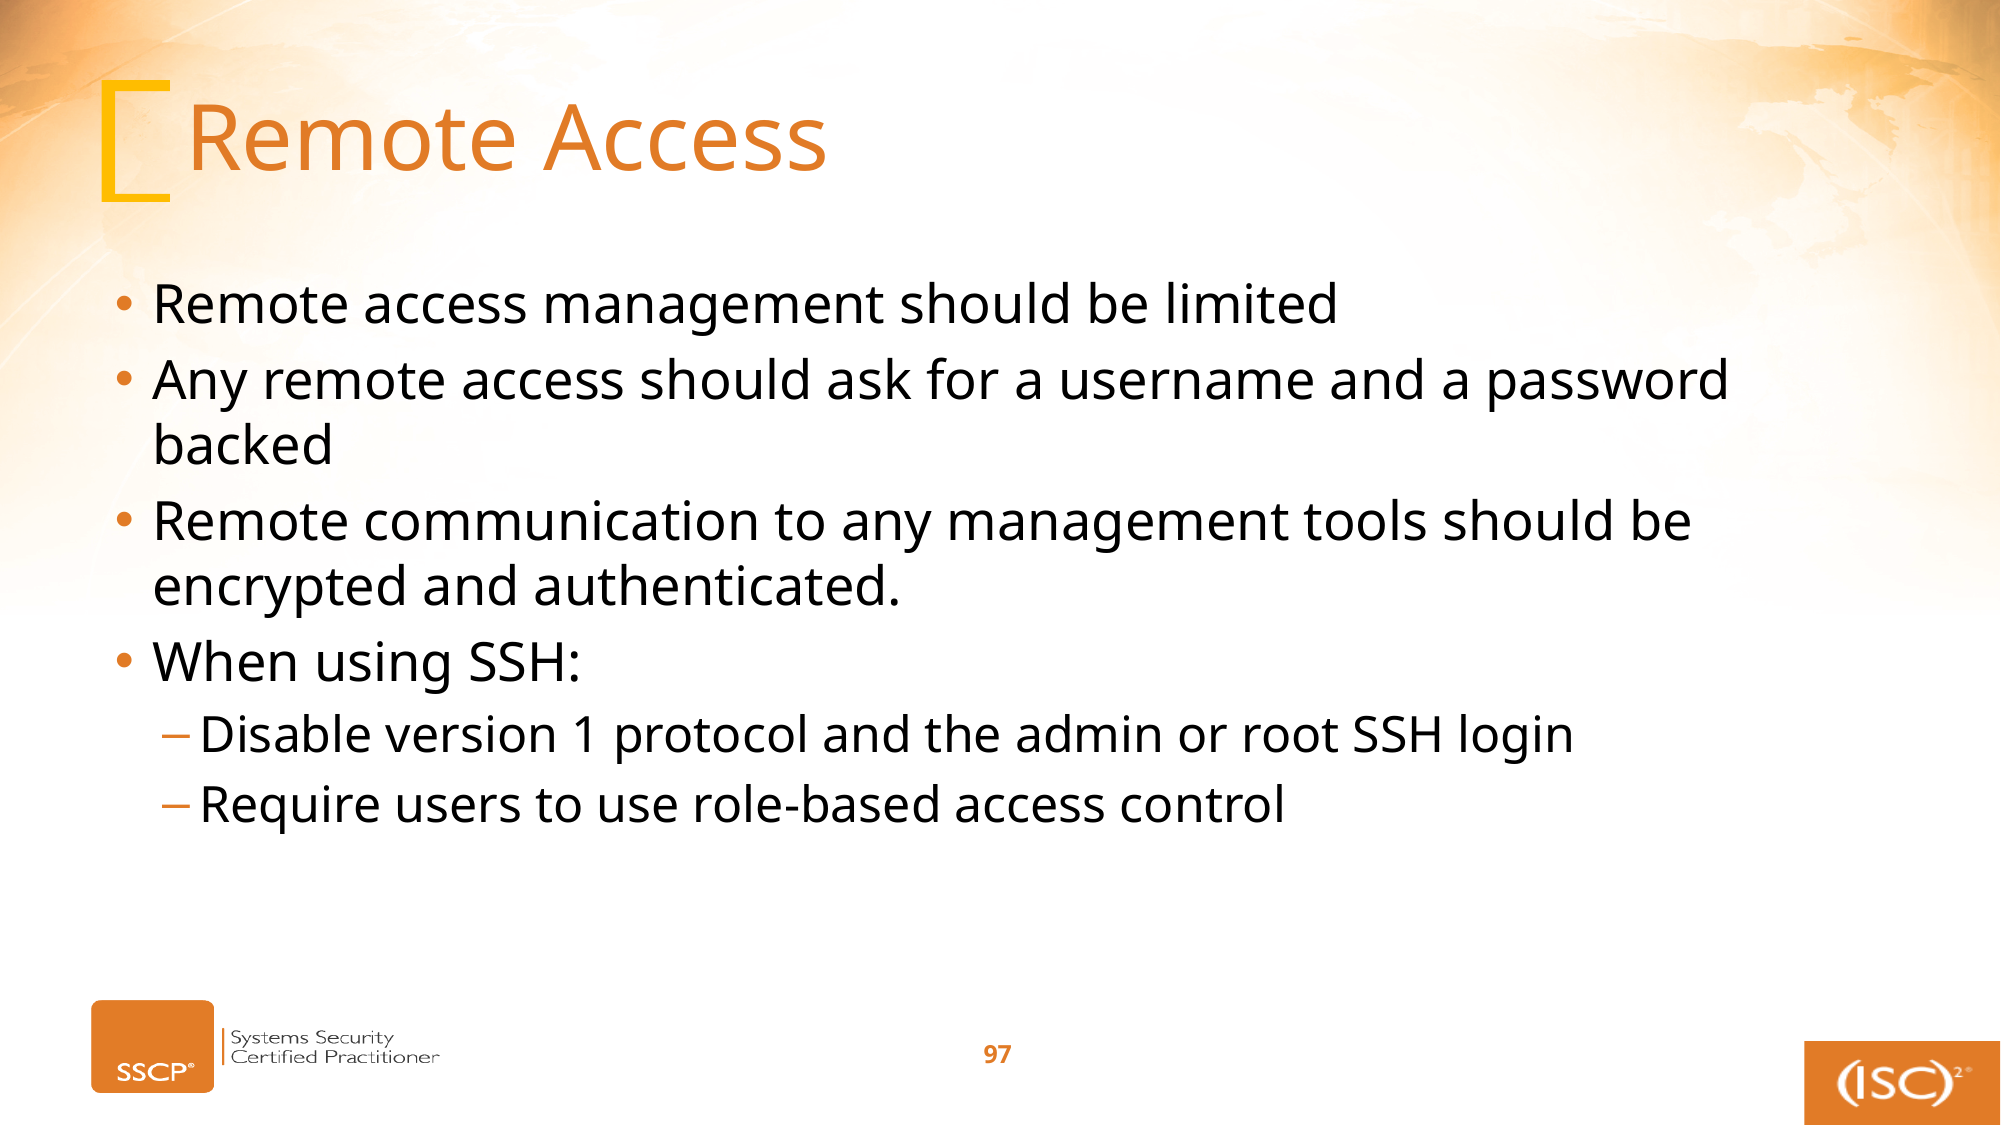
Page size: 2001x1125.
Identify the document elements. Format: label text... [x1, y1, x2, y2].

picture [80, 993, 556, 1100]
title Remote Access [170, 75, 1924, 213]
picture [0, 0, 2000, 615]
list Remote access management should be limited Any remote access should ask for a username and a password backed Remote communication to any management tools should be encrypted and authenticated. When using SSH: Disable version 1 protocol and the admin or root SSH login Require users to use role-based access control [99, 262, 1900, 965]
